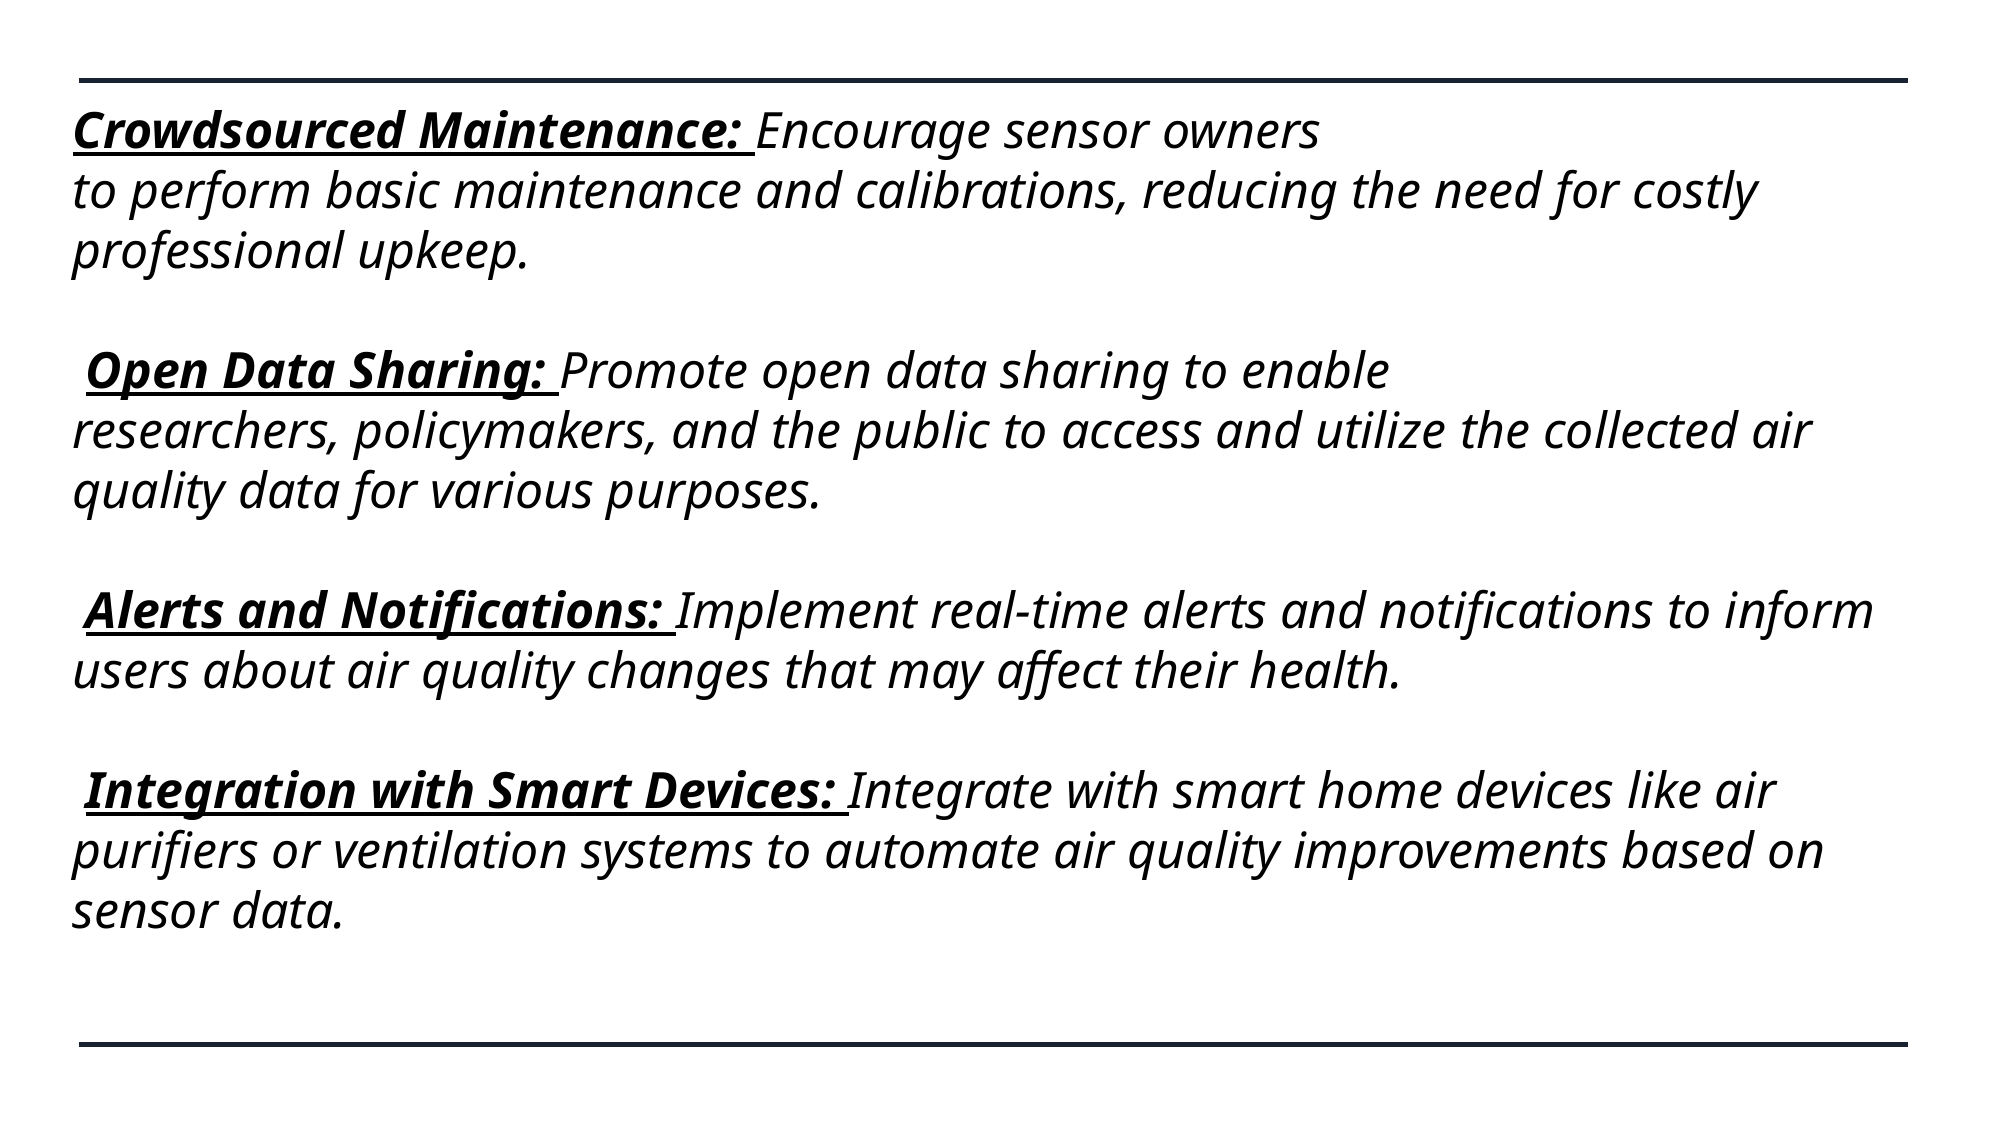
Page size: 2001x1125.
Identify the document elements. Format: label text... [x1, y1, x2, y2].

text_box Crowdsourced Maintenance: Encourage sensor owners to perform basic maintenance and calibrations, reducing the need for costly professional upkeep. Open Data Sharing: Promote open data sharing to enable researchers, policymakers, and the public to access and utilize the collected air quality data for various purposes. Alerts and Notifications: Implement real-time alerts and notifications to inform users about air quality changes that may affect their health. Integration with Smart Devices: Integrate with smart home devices like air purifiers or ventilation systems to automate air quality improvements based on sensor data. [57, 91, 1933, 1006]
